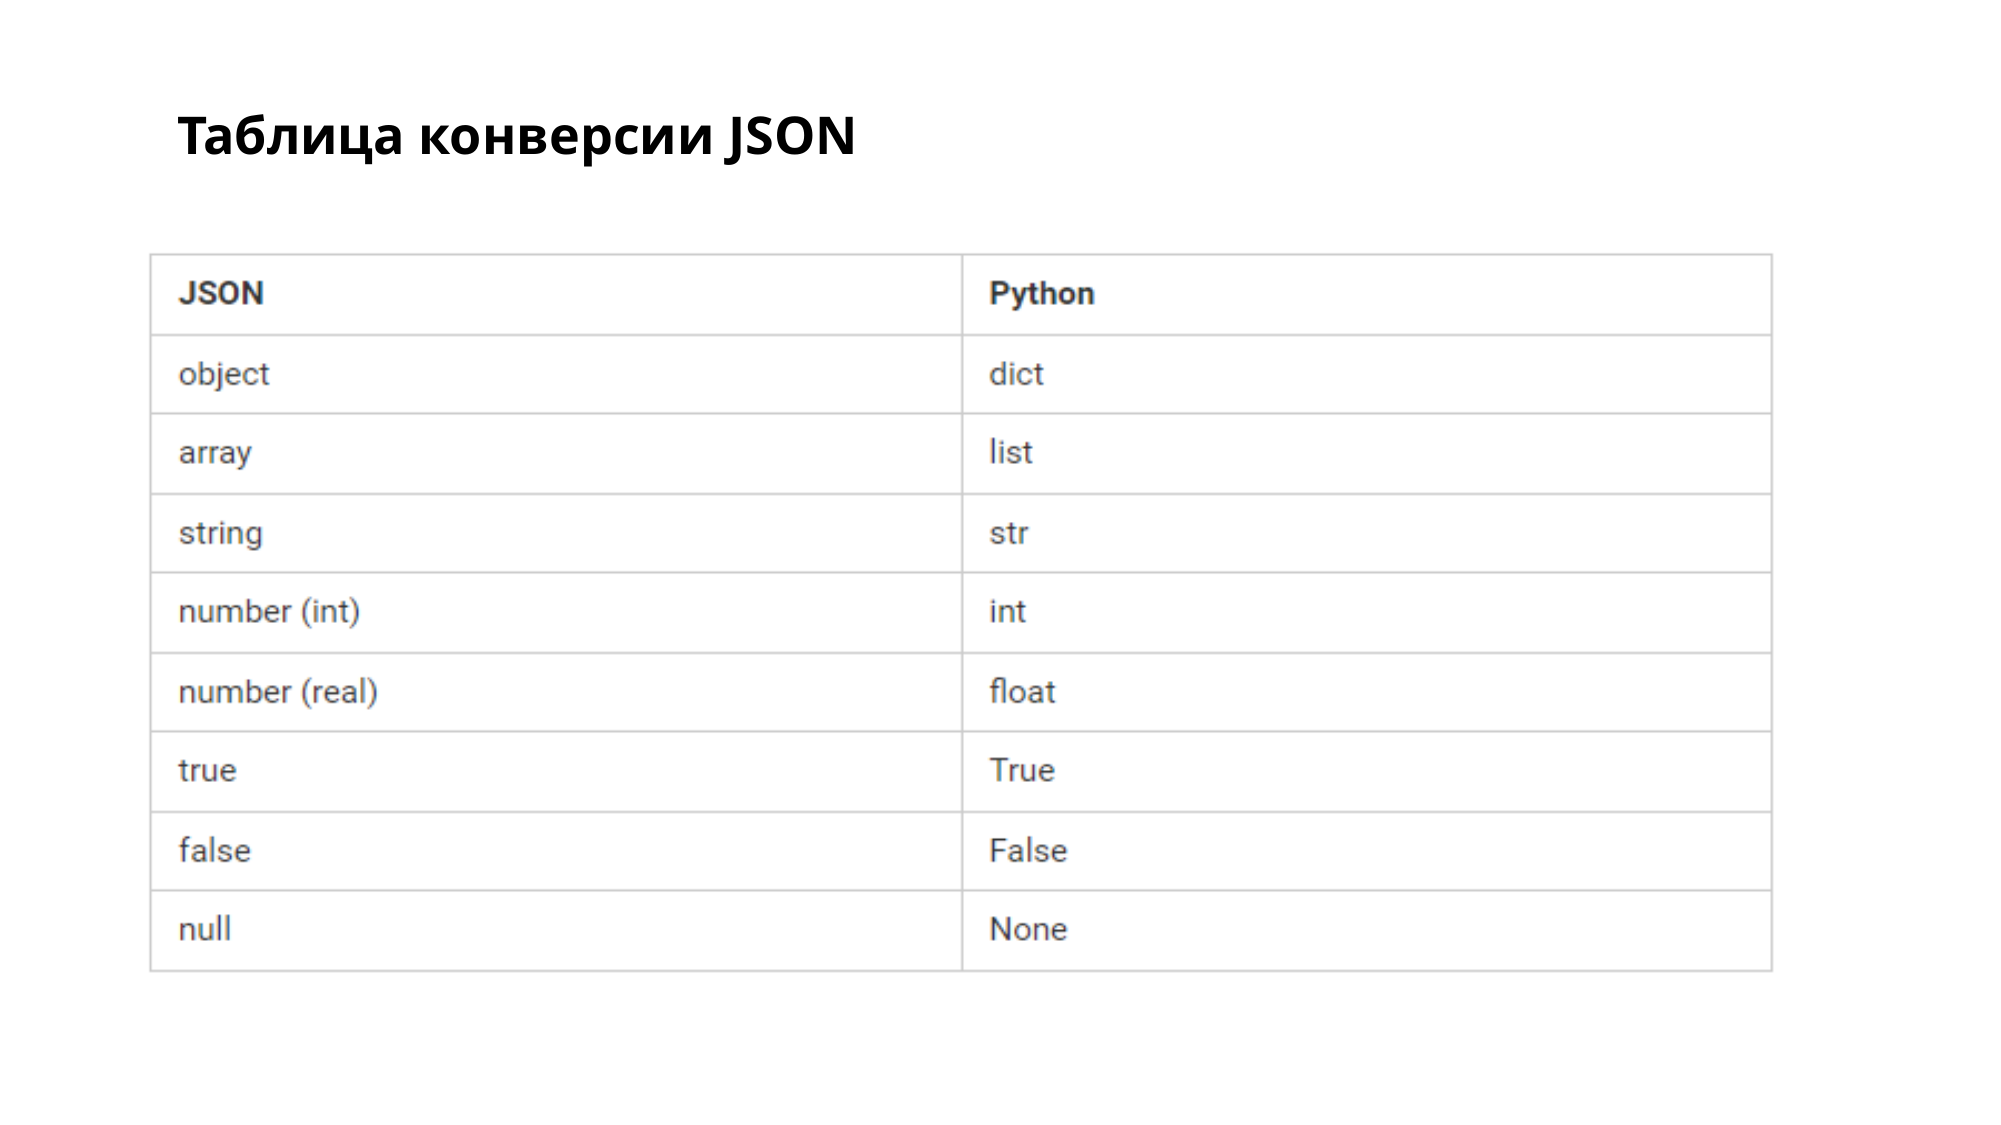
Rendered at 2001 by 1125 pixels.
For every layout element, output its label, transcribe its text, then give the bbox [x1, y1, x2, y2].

picture [130, 237, 1799, 998]
text_box Таблица конверсии JSON [162, 95, 1767, 173]
